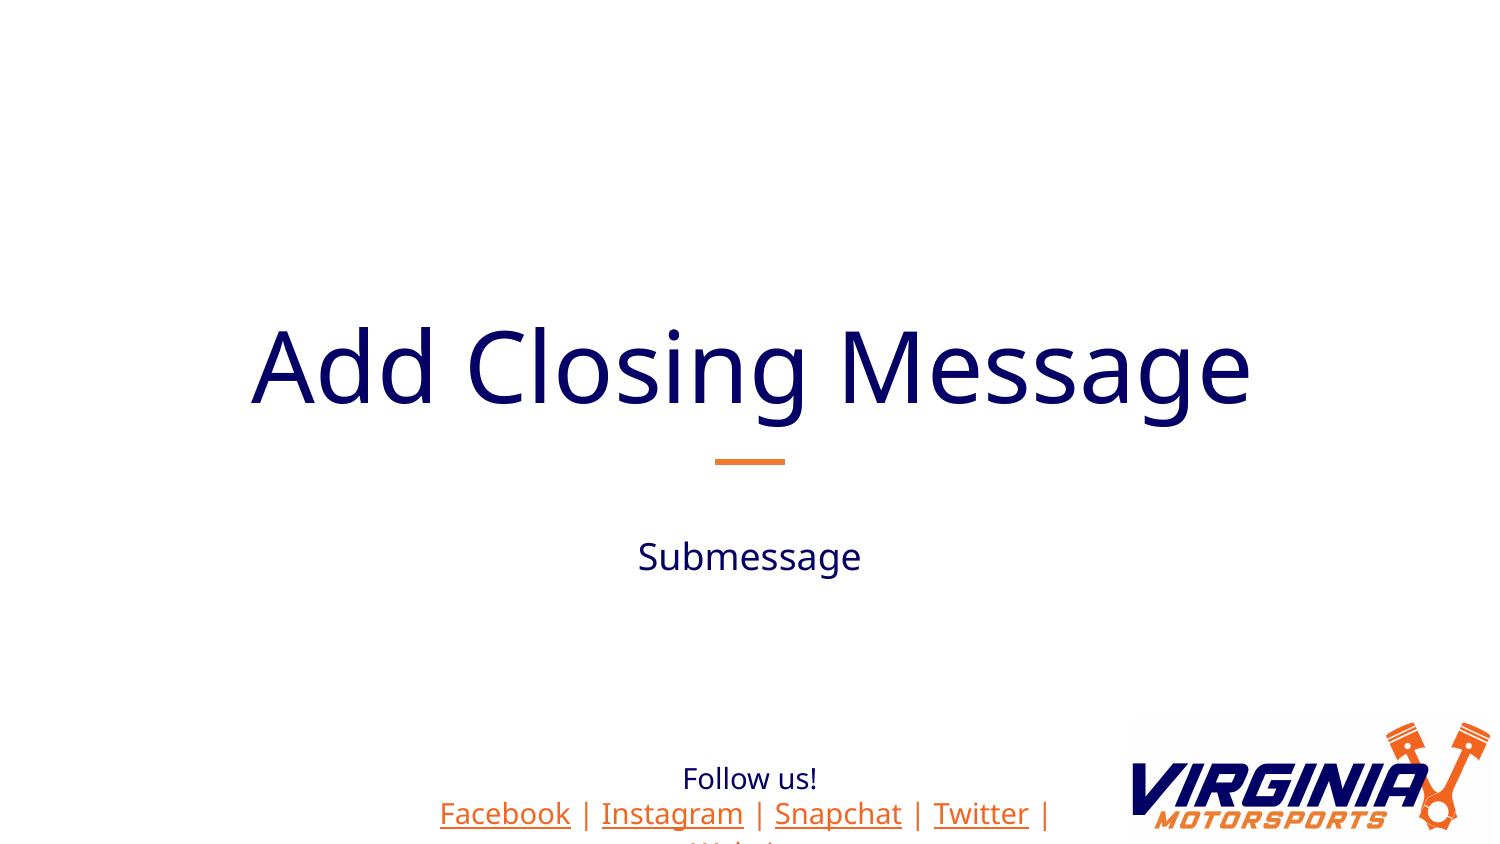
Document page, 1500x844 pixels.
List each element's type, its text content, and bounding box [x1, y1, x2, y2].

list Submessage [425, 510, 1075, 609]
picture [1129, 717, 1493, 844]
title Add Closing Message [78, 131, 1428, 439]
text_box Follow us! Facebook | Instagram | Snapchat | Twitter | Website [387, 745, 1113, 844]
